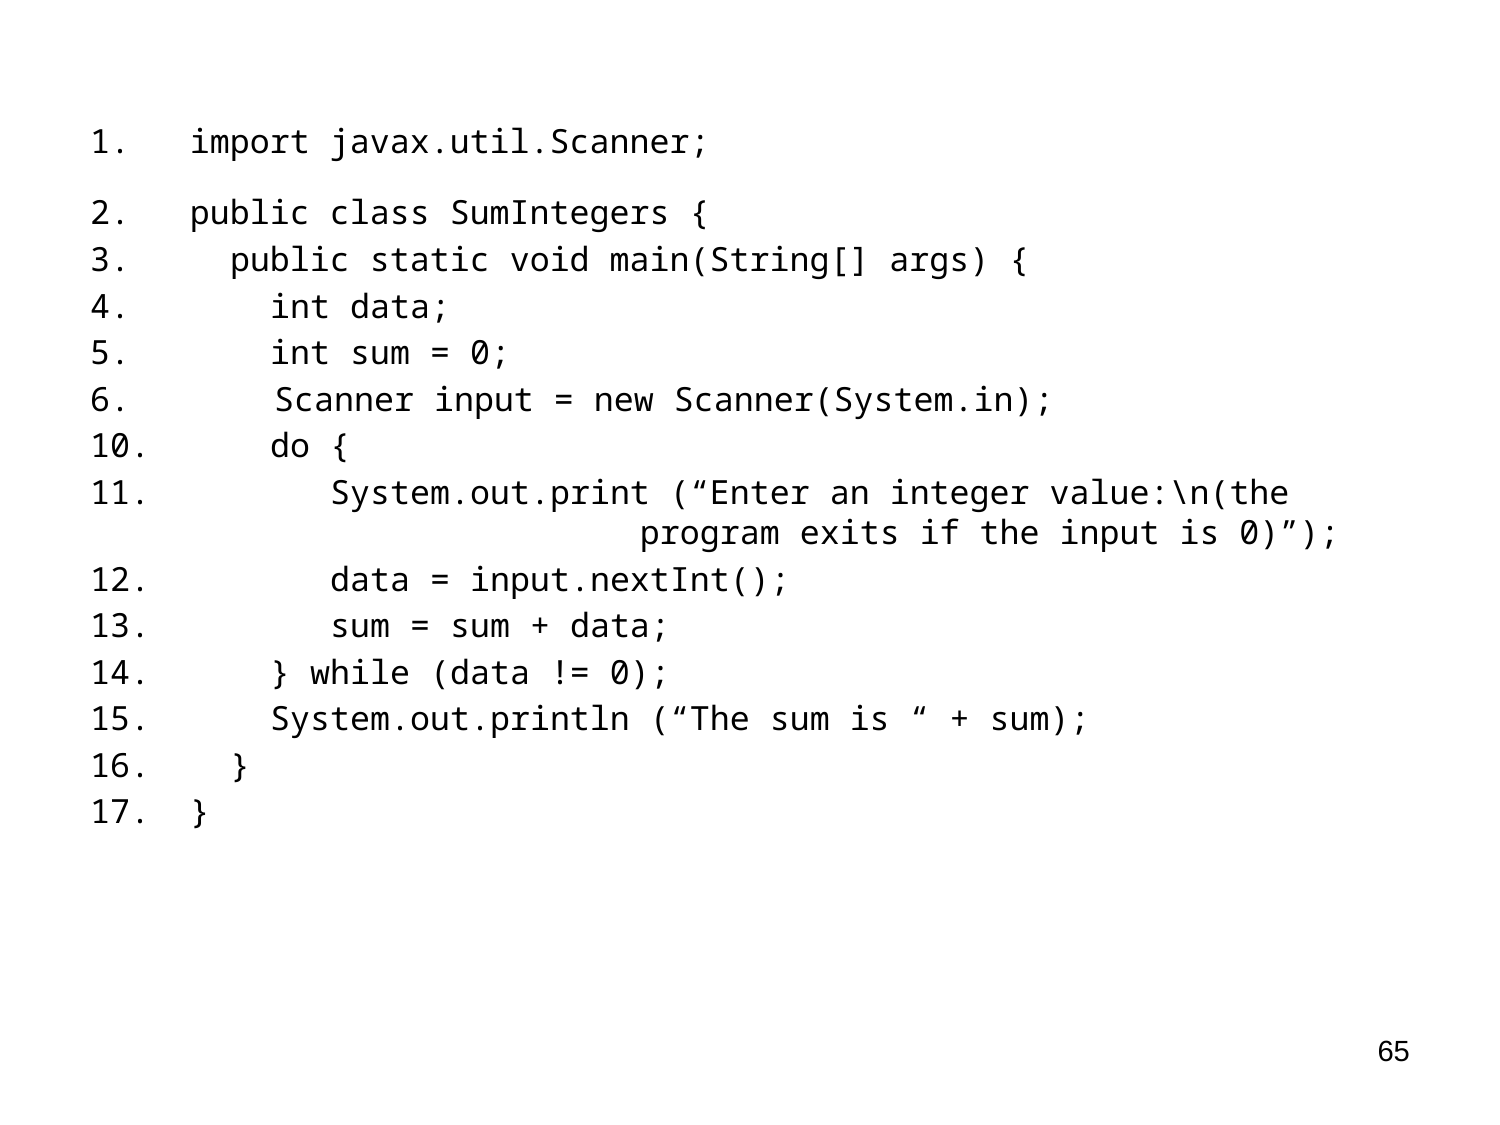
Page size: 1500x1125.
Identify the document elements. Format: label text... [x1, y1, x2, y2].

slide_number 65 [1074, 1024, 1426, 1103]
list import javax.util.Scanner; public class SumIntegers { public static void main(String[] args) { int data; int sum = 0; Scanner input = new Scanner(System.in); do { System.out.print (“Enter an integer value:\n(the program exits if the input is 0)”); data = input.nextInt(); sum = sum + data; } while (data != 0); System.out.println (“The sum is “ + sum); } } [75, 112, 1438, 1113]
